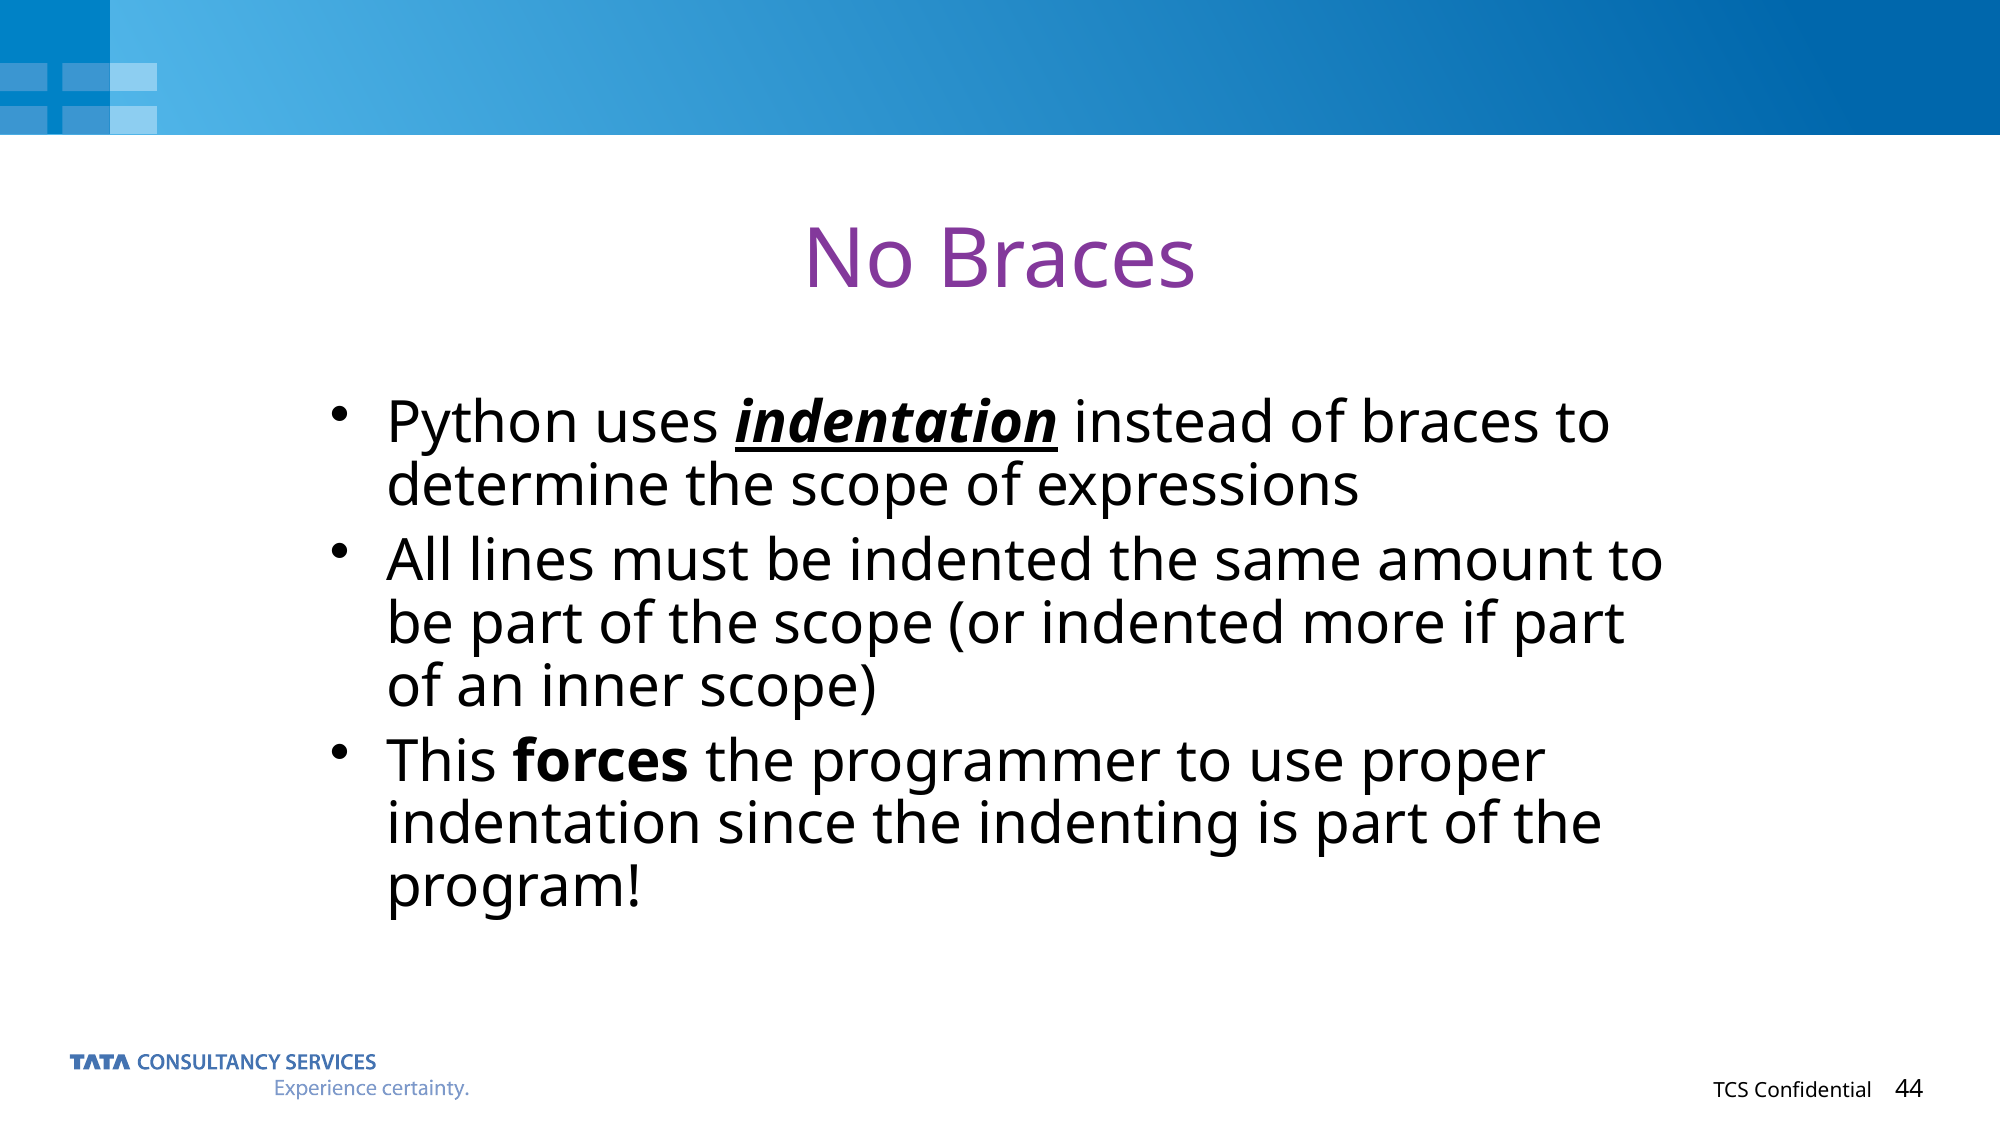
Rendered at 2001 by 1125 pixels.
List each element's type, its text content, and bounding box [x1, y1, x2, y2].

text_box No Braces [362, 160, 1638, 348]
text_box Python uses indentation instead of braces to determine the scope of expressions All lines must be indented the same amount to be part of the scope (or indented more if part of an inner scope) This forces the programmer to use proper indentation since the indenting is part of the program! [314, 384, 1686, 965]
